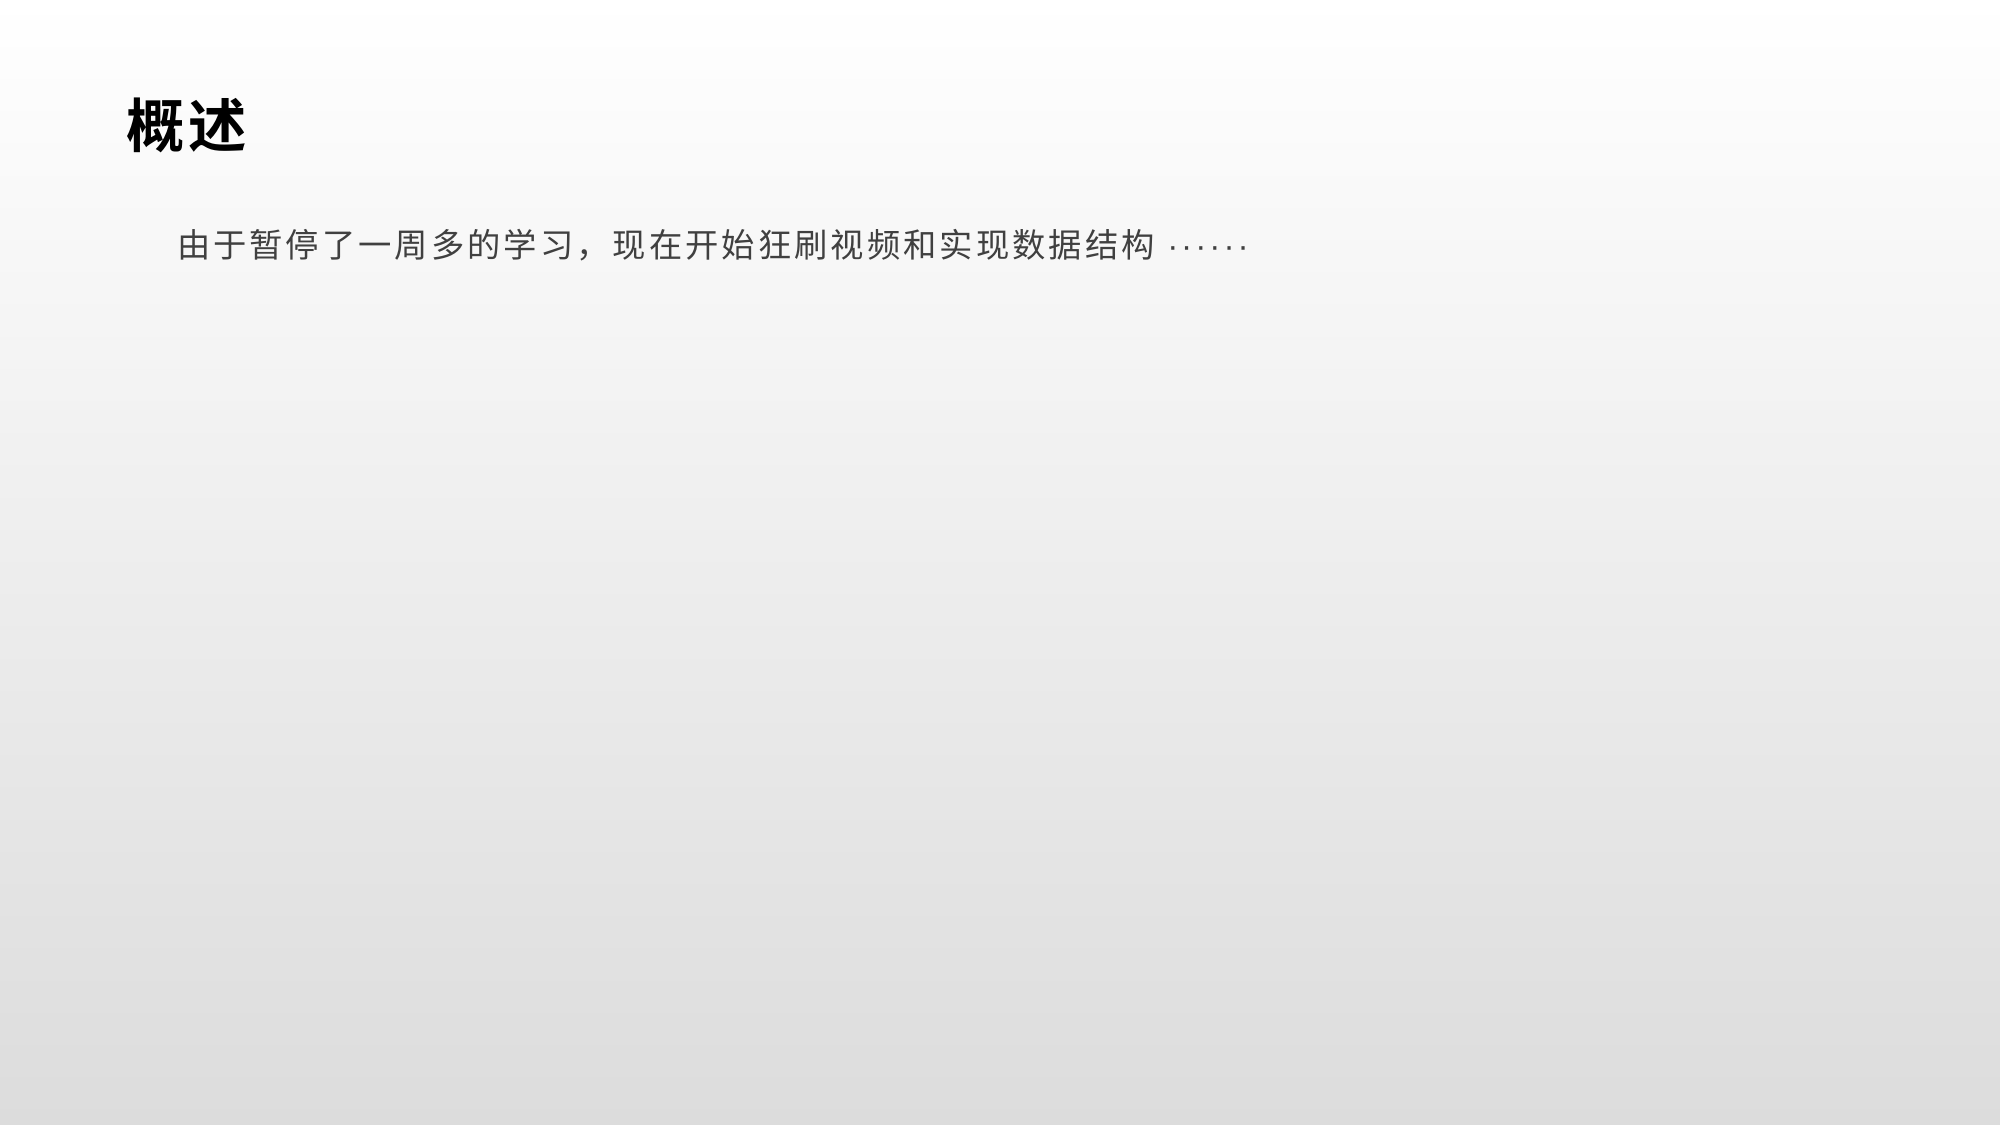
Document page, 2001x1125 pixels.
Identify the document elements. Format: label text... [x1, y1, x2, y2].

list 由于暂停了一周多的学习，现在开始狂刷视频和实现数据结构······ [109, 212, 1891, 1040]
title 概述 [109, 70, 1891, 178]
